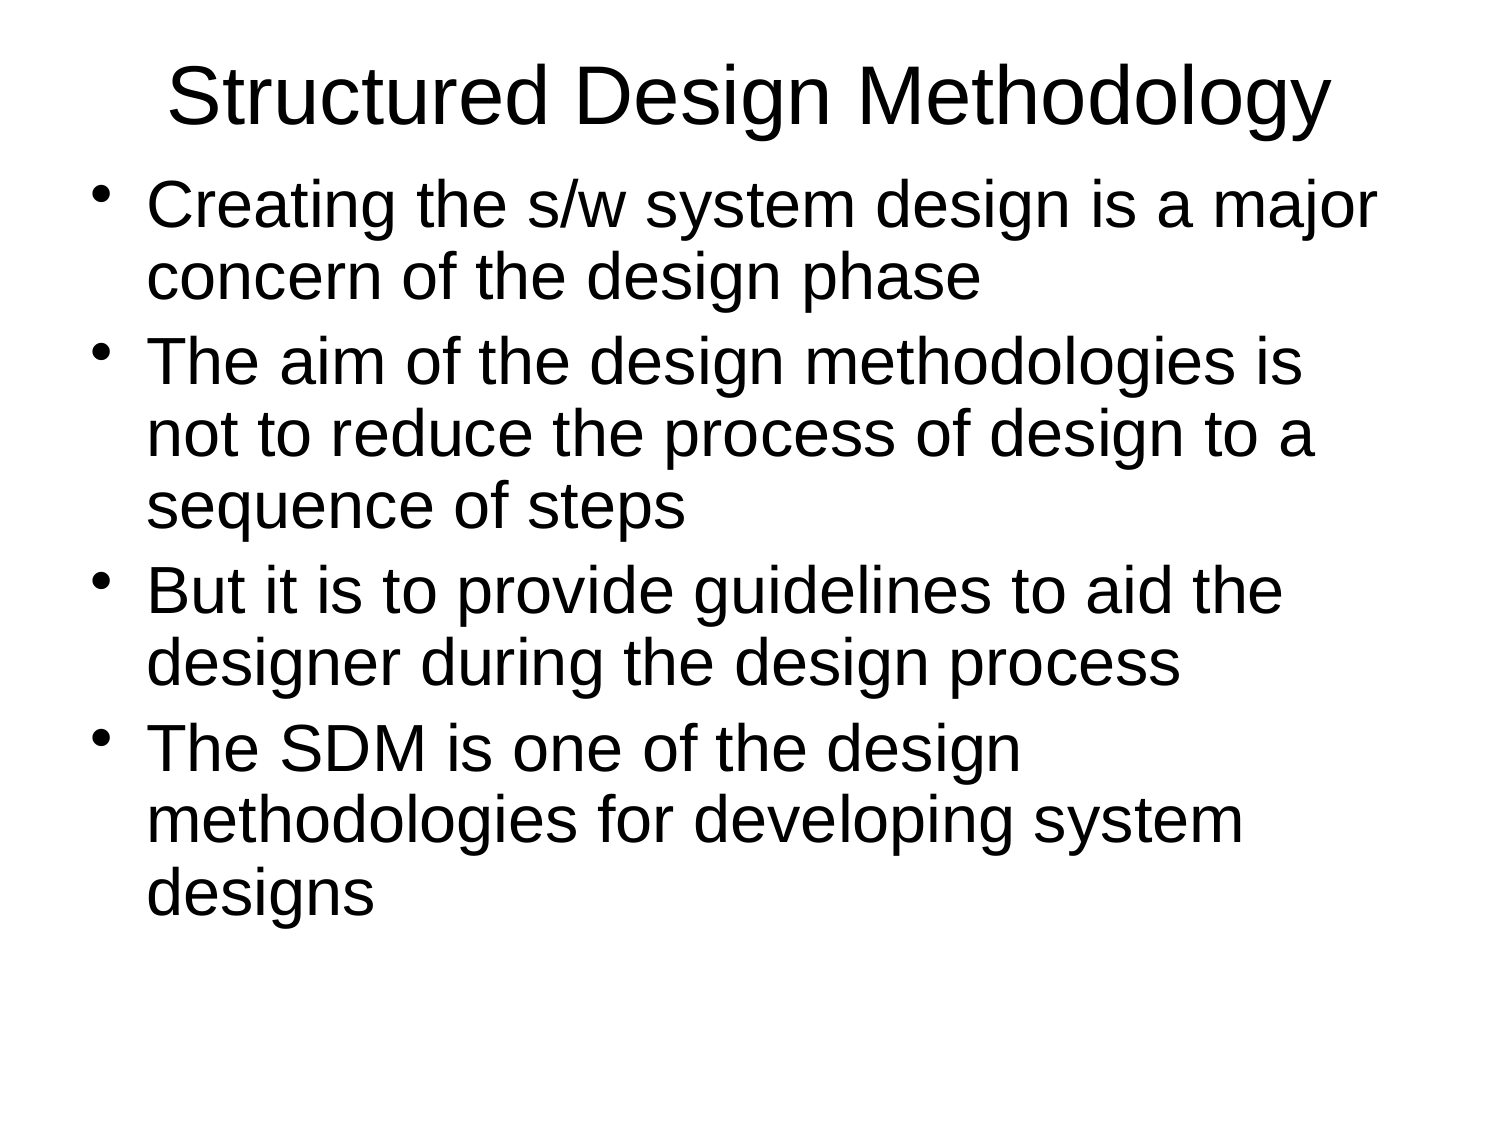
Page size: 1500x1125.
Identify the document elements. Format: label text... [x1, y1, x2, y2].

title Structured Design Methodology [74, 44, 1426, 138]
list Creating the s/w system design is a major concern of the design phase The aim of the design methodologies is not to reduce the process of design to a sequence of steps But it is to provide guidelines to aid the designer during the design process The SDM is one of the design methodologies for developing system designs [74, 162, 1426, 1006]
